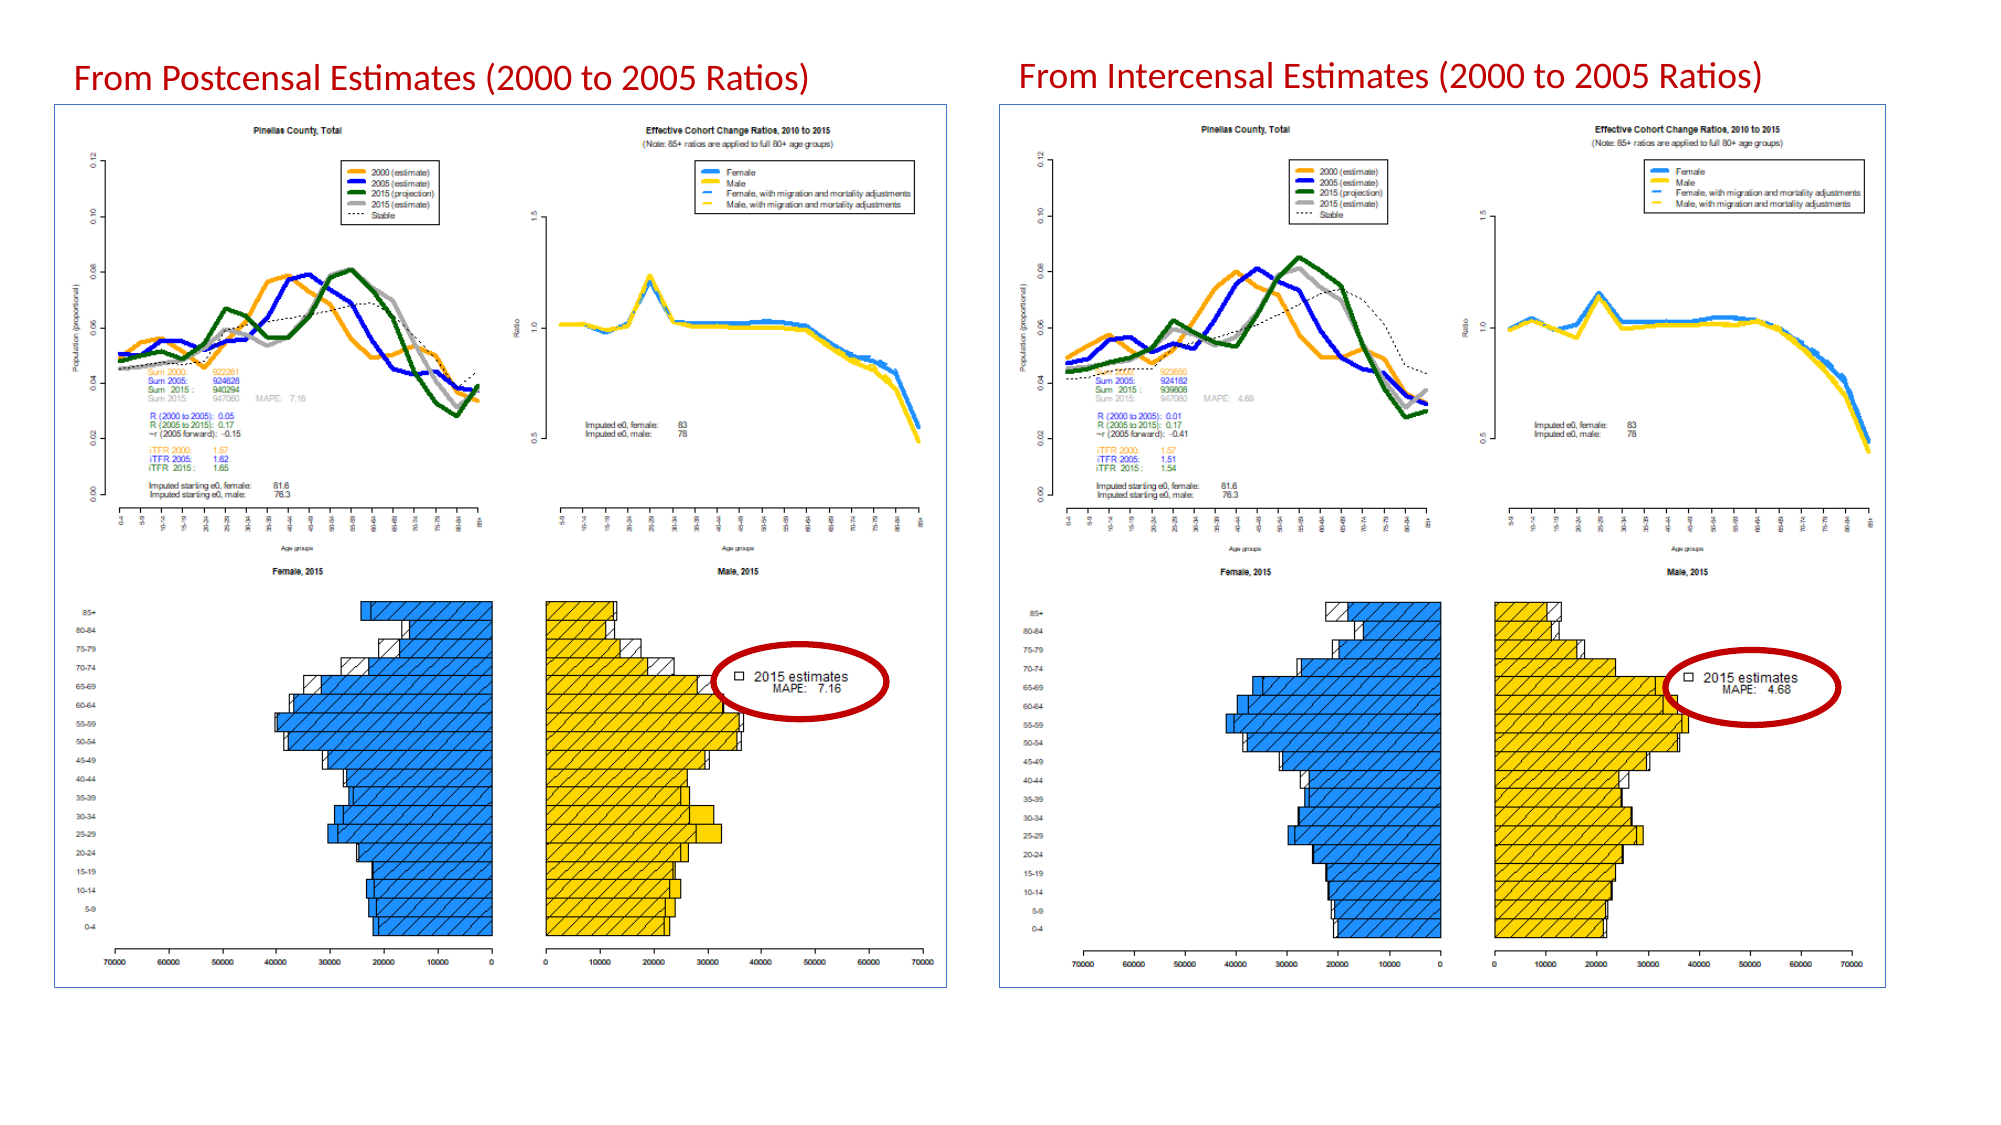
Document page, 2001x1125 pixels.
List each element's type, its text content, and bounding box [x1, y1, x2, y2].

picture [54, 104, 947, 988]
picture [999, 104, 1886, 988]
text_box From Intercensal Estimates (2000 to 2005 Ratios) [1004, 44, 1779, 104]
text_box From Postcensal Estimates (2000 to 2005 Ratios) [58, 45, 826, 104]
